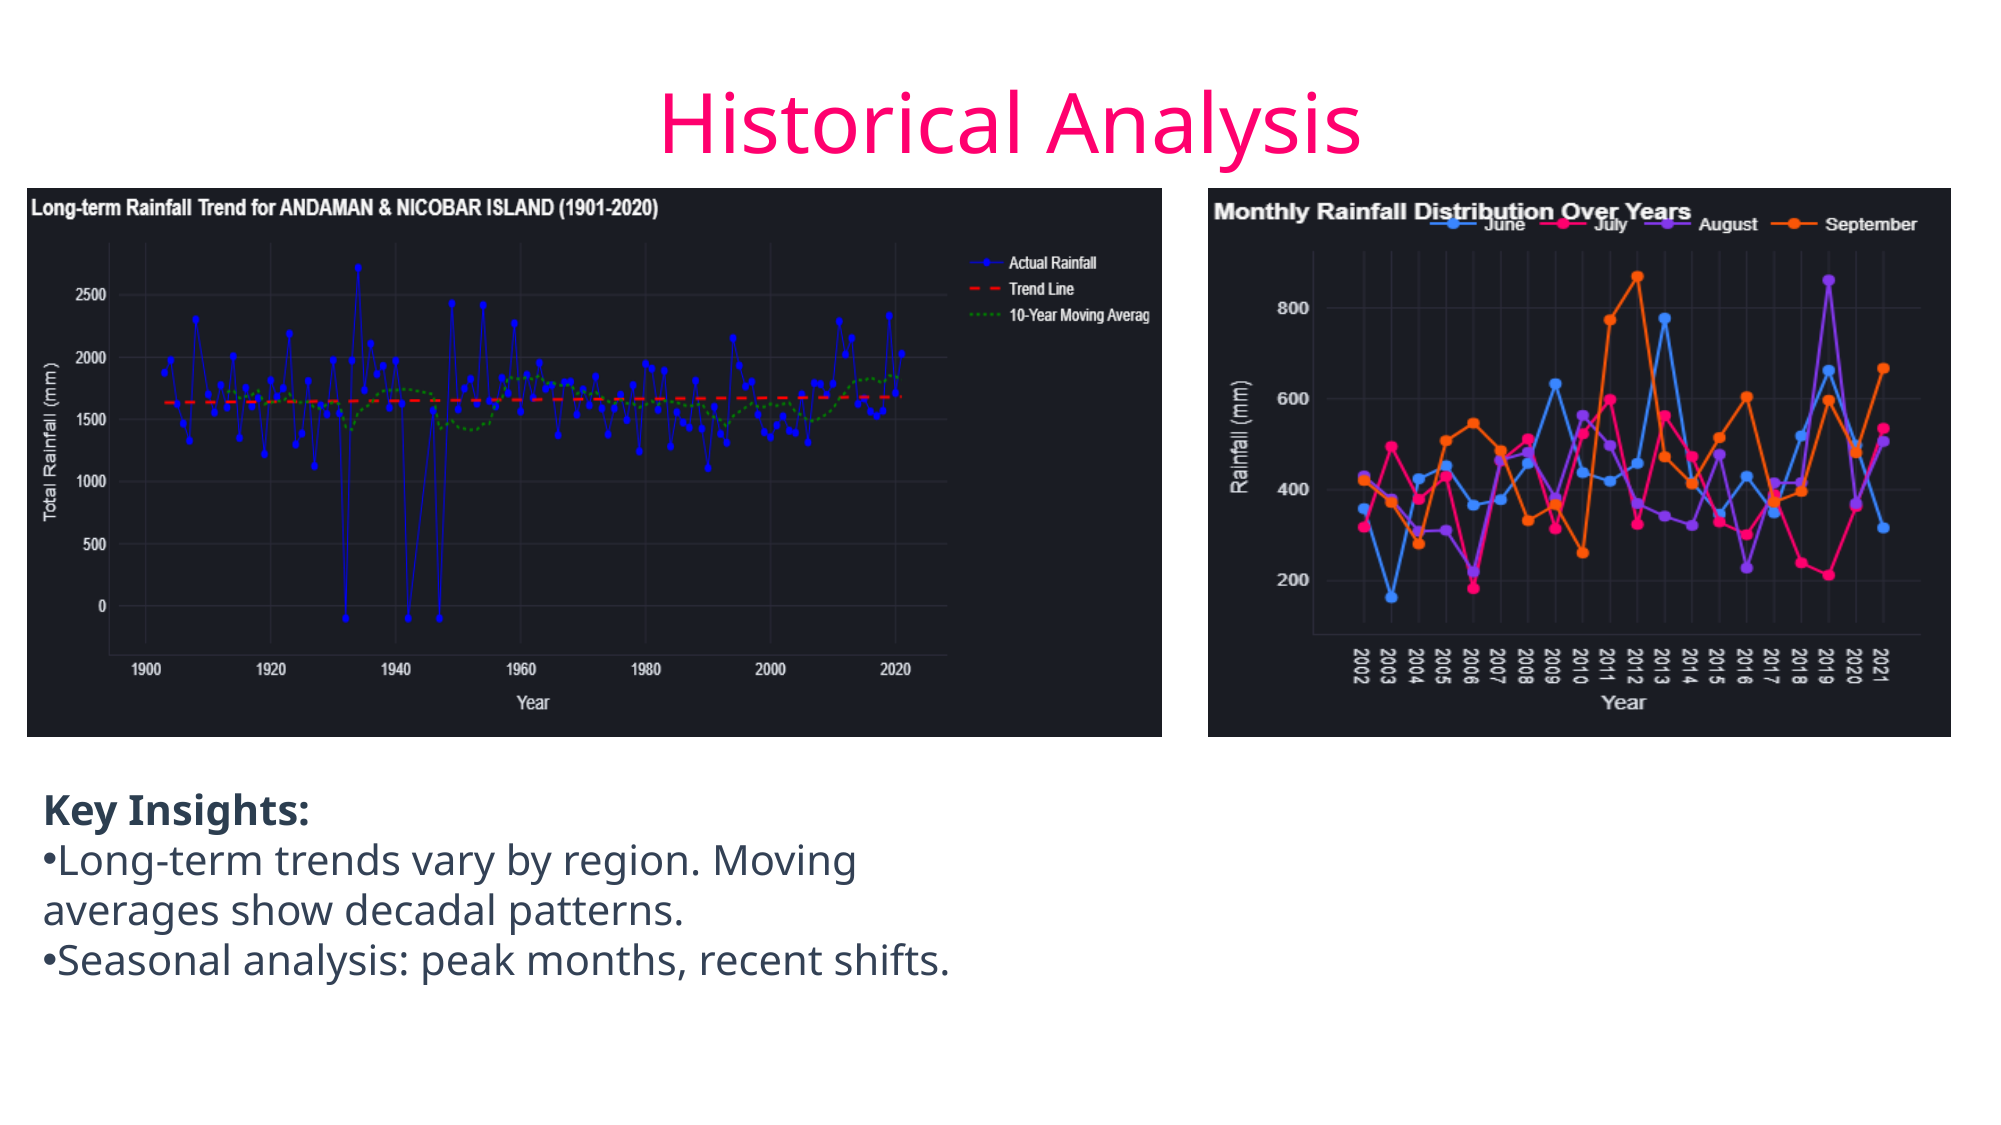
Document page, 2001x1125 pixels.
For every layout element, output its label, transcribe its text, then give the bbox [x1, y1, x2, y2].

text_box Key Insights: Long-term trends vary by region. Moving averages show decadal patterns. Seasonal analysis: peak months, recent shifts. [27, 776, 1028, 992]
picture [27, 188, 1162, 737]
picture [1208, 188, 1951, 737]
title Historical Analysis [137, 17, 1863, 235]
